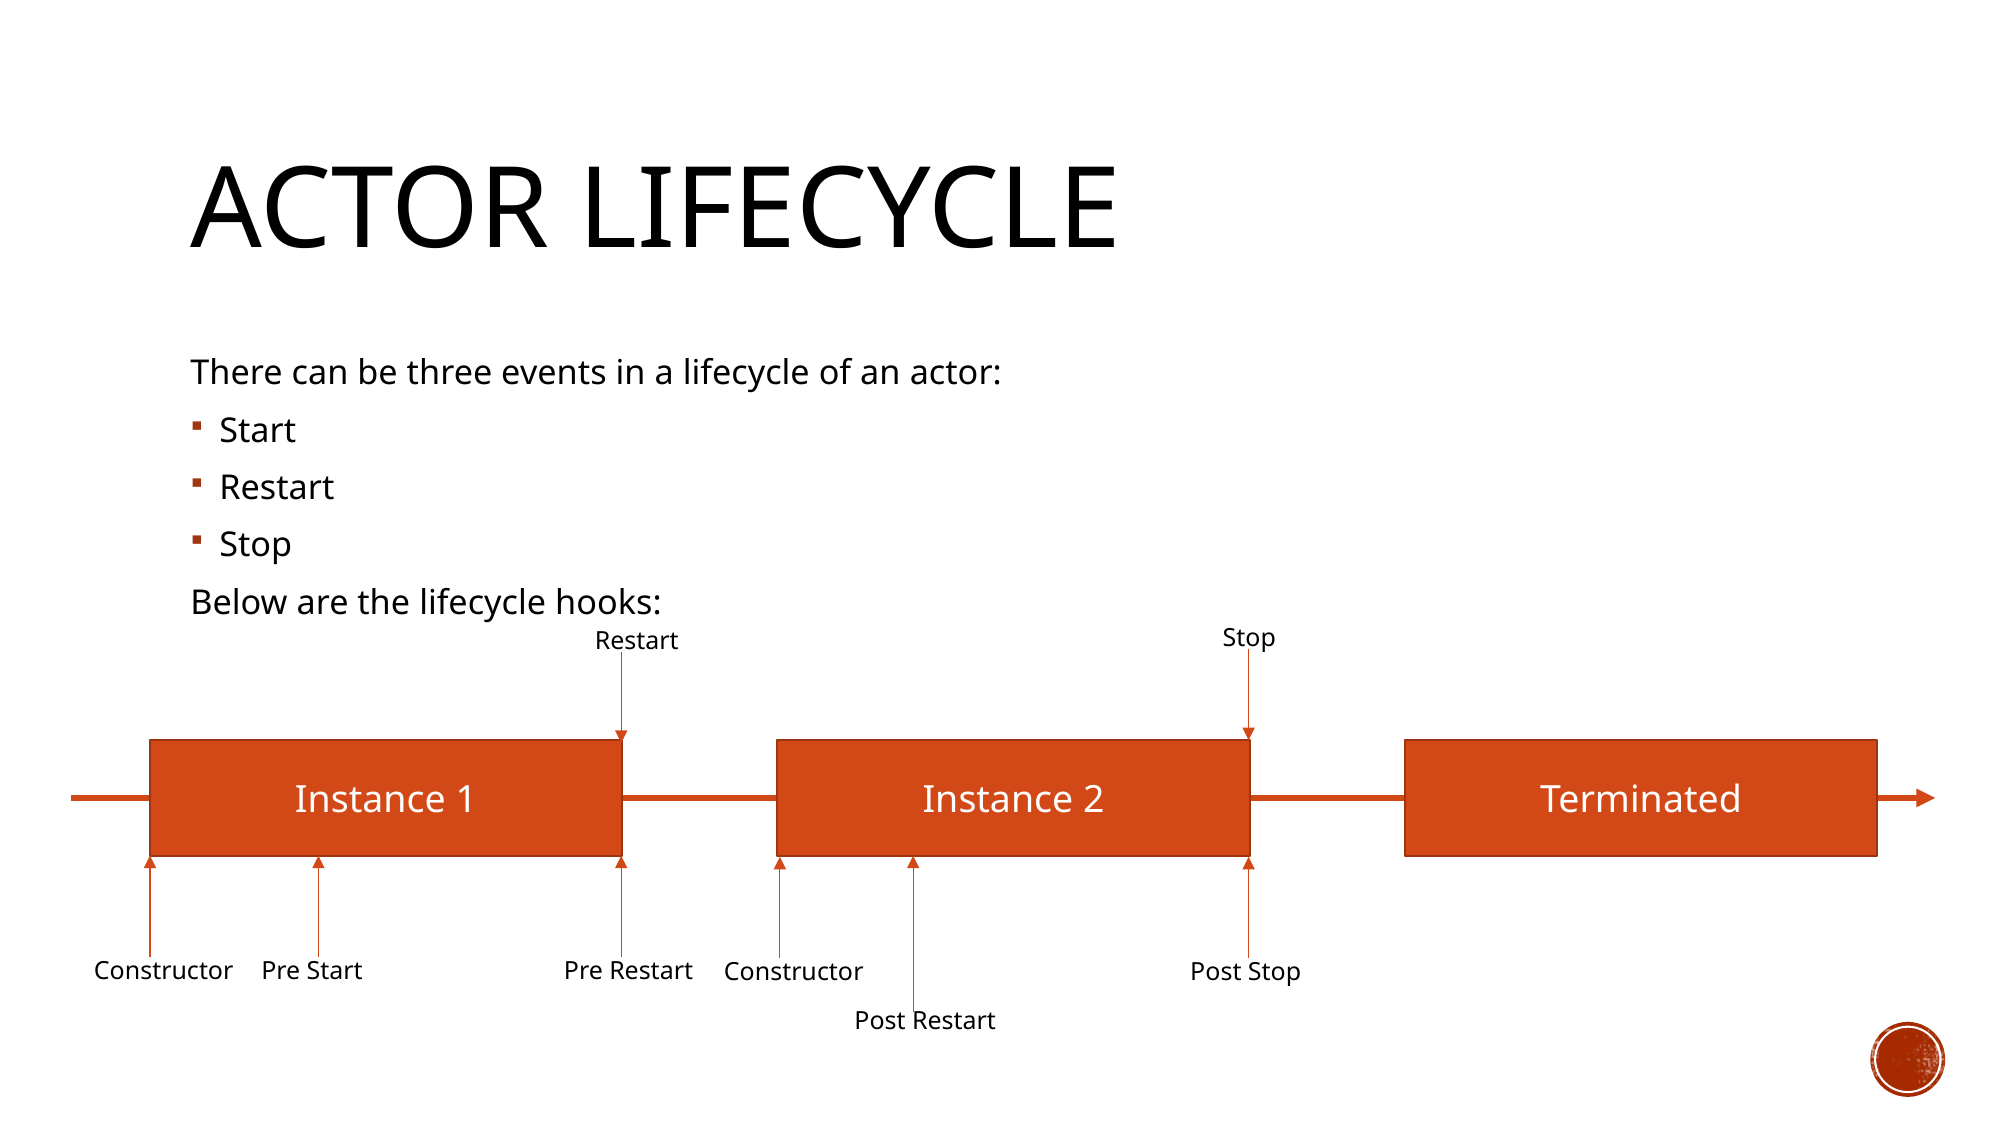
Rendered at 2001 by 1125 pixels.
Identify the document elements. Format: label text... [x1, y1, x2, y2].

title Actor Lifecycle [175, 79, 1826, 344]
list There can be three events in a lifecycle of an actor: Start Restart Stop Below are the lifecycle hooks: [175, 348, 1826, 613]
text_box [72, 615, 1934, 1041]
